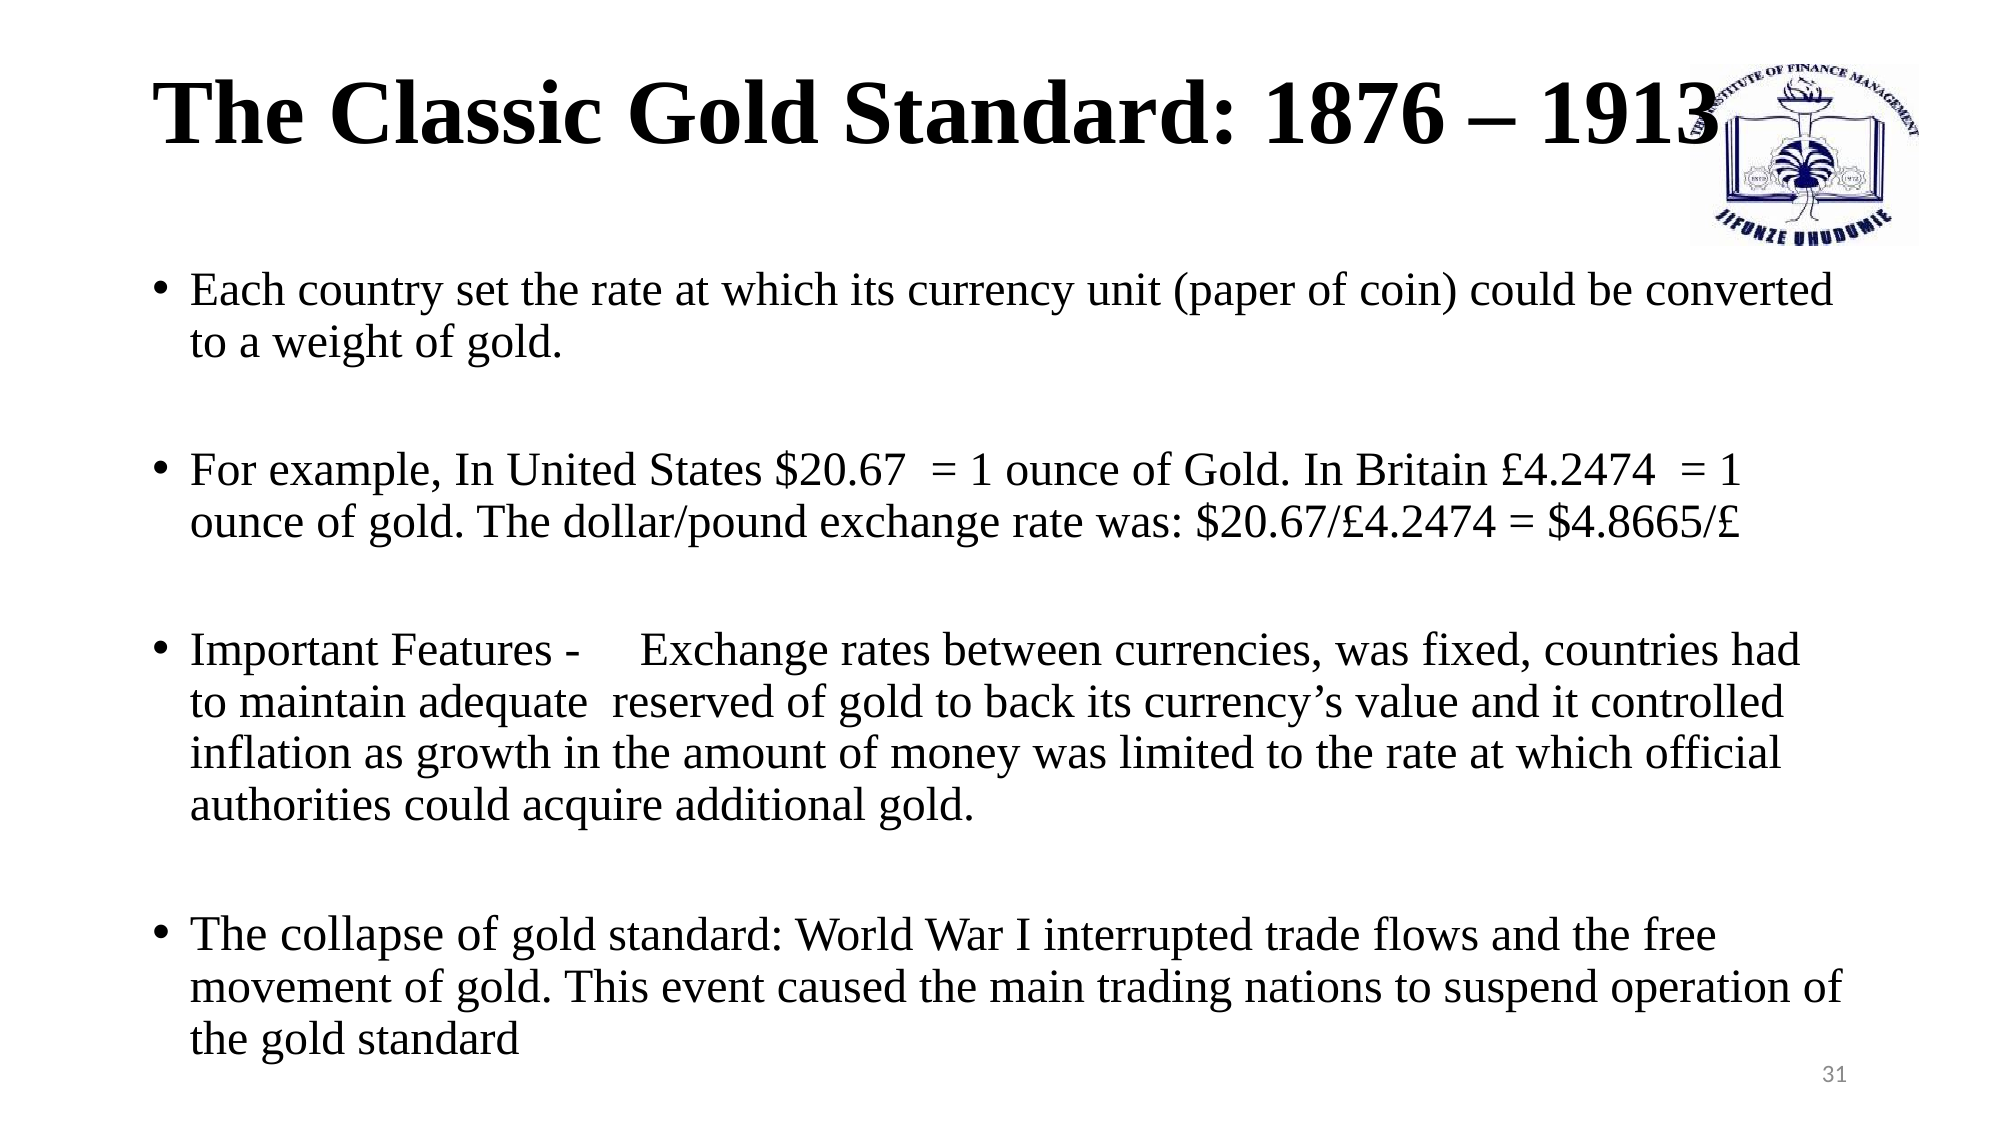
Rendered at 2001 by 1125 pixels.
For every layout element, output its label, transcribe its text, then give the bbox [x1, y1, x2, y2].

list Each country set the rate at which its currency unit (paper of coin) could be converted to a weight of gold. For example, In United States $20.67 = 1 ounce of Gold. In Britain £4.2474 = 1 ounce of gold. The dollar/pound exchange rate was: $20.67/£4.2474 = $4.8665/£ Important Features - Exchange rates between currencies, was fixed, countries had to maintain adequate reserved of gold to back its currency’s value and it controlled inflation as growth in the amount of money was limited to the rate at which official authorities could acquire additional gold. The collapse of gold standard: World War I interrupted trade flows and the free movement of gold. This event caused the main trading nations to suspend operation of the gold standard [137, 186, 1863, 1066]
slide_number 31 [1412, 1042, 1863, 1103]
title The Classic Gold Standard: 1876 – 1913 [137, 59, 1863, 186]
picture [1863, 64, 1919, 246]
